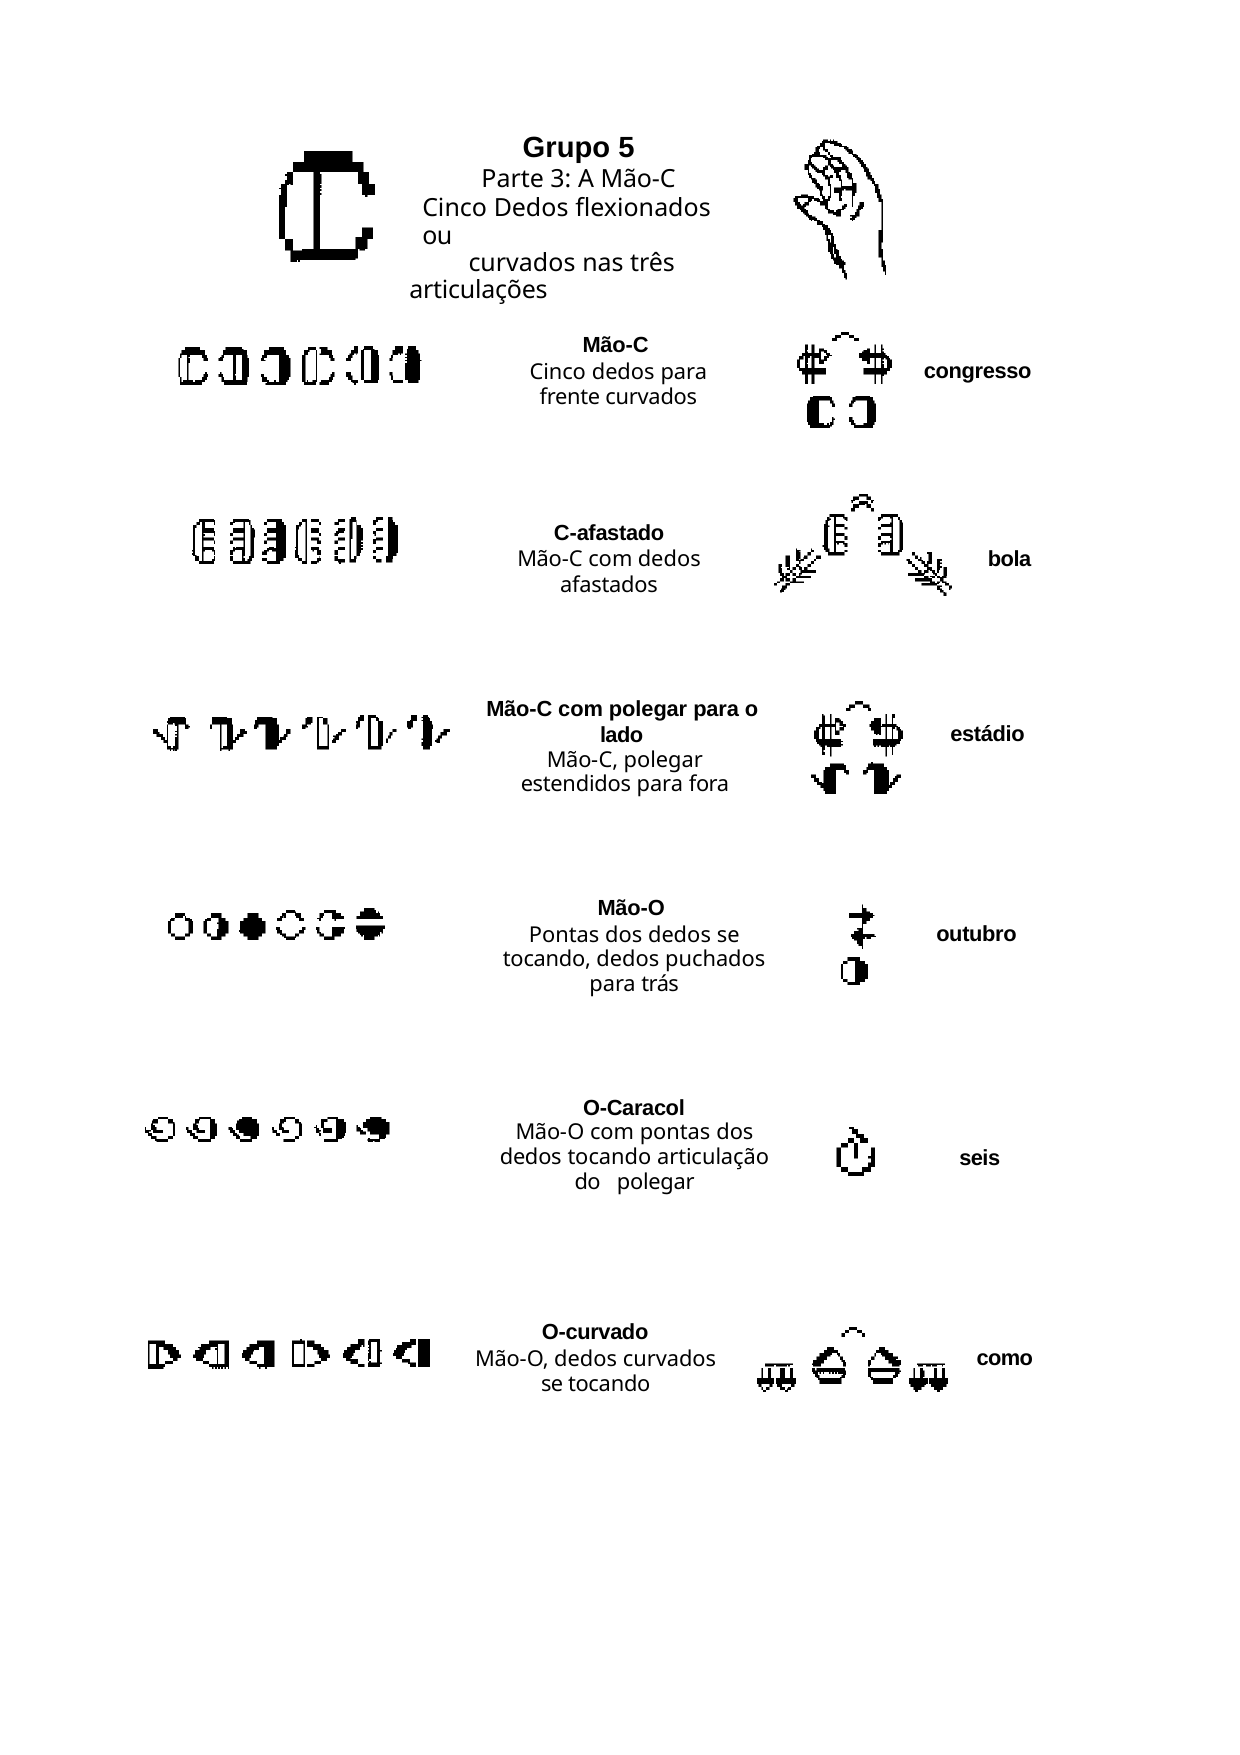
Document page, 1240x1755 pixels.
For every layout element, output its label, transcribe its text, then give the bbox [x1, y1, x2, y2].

text_box Mão-O Pontas dos dedos se tocando, dedos puchados para trás [483, 891, 784, 997]
picture [267, 146, 383, 262]
text_box outubro [934, 917, 1022, 946]
text_box O-Caracol Mão-O com pontas dos dedos tocando articulação do polegar [484, 1091, 784, 1195]
picture [785, 326, 897, 430]
text_box seis [957, 1141, 1005, 1171]
text_box Mão-C Cinco dedos para frente curvados [498, 328, 738, 409]
picture [797, 697, 916, 801]
picture [816, 893, 894, 991]
text_box estádio [948, 717, 1030, 746]
text_box congresso [921, 354, 1038, 383]
picture [817, 1110, 899, 1186]
text_box Mão-C com polegar para o lado Mão-C, polegar estendidos para fora [480, 692, 762, 797]
text_box Grupo 5 Parte 3: A Mão-C Cinco Dedos flexionados ou curvados nas três articulações [407, 126, 750, 304]
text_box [138, 332, 451, 1396]
text_box como [974, 1341, 1038, 1370]
text_box O-curvado Mão-O, dedos curvados se tocando [461, 1315, 729, 1396]
picture [774, 132, 904, 284]
text_box C-afastado Mão-C com dedos afastados [466, 516, 752, 598]
text_box bola [985, 542, 1036, 571]
picture [750, 1324, 950, 1393]
picture [767, 489, 959, 601]
